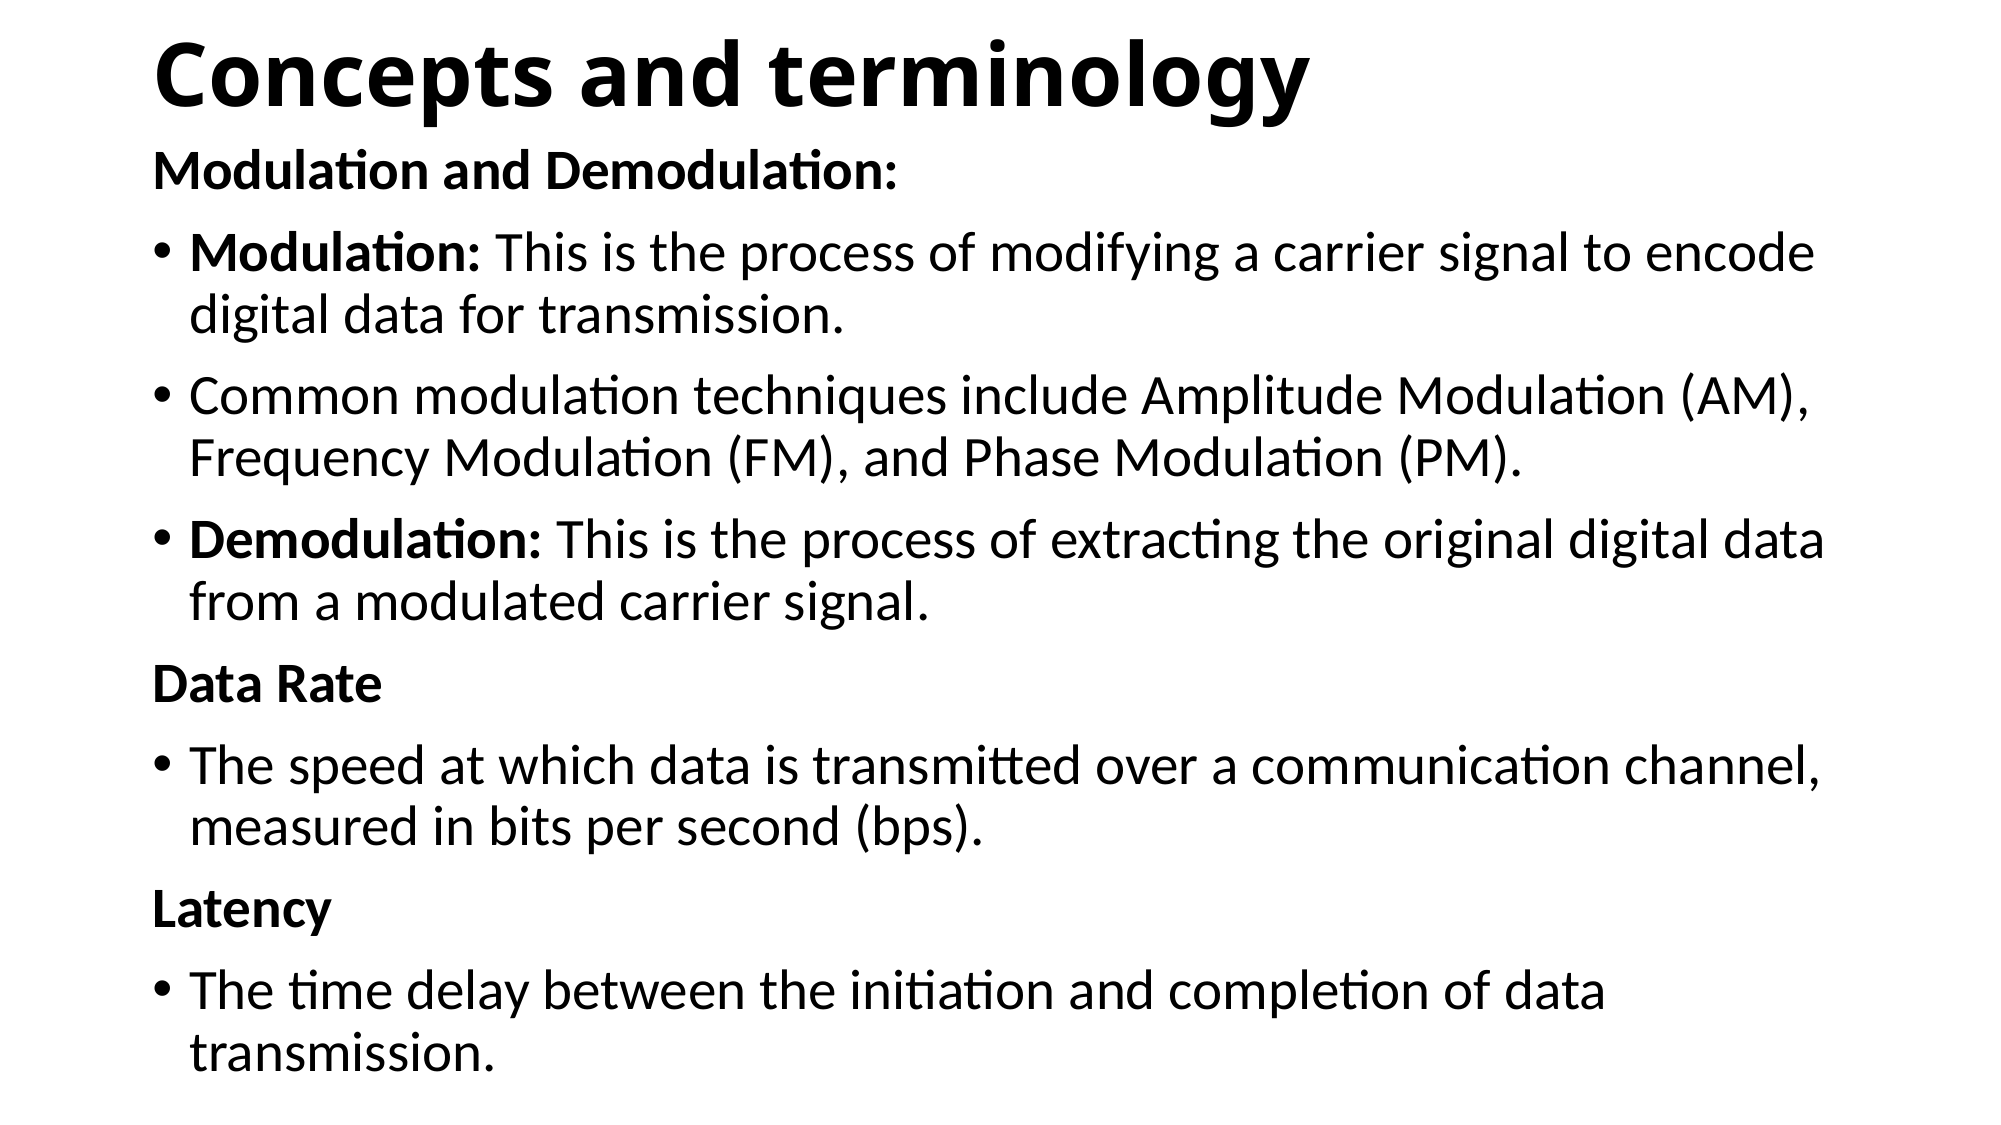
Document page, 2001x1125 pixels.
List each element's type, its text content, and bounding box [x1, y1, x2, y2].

list Modulation and Demodulation: Modulation: This is the process of modifying a carrier signal to encode digital data for transmission. Common modulation techniques include Amplitude Modulation (AM), Frequency Modulation (FM), and Phase Modulation (PM). Demodulation: This is the process of extracting the original digital data from a modulated carrier signal. Data Rate The speed at which data is transmitted over a communication channel, measured in bits per second (bps). Latency The time delay between the initiation and completion of data transmission. [137, 132, 1863, 1100]
title Concepts and terminology [137, 22, 1863, 132]
